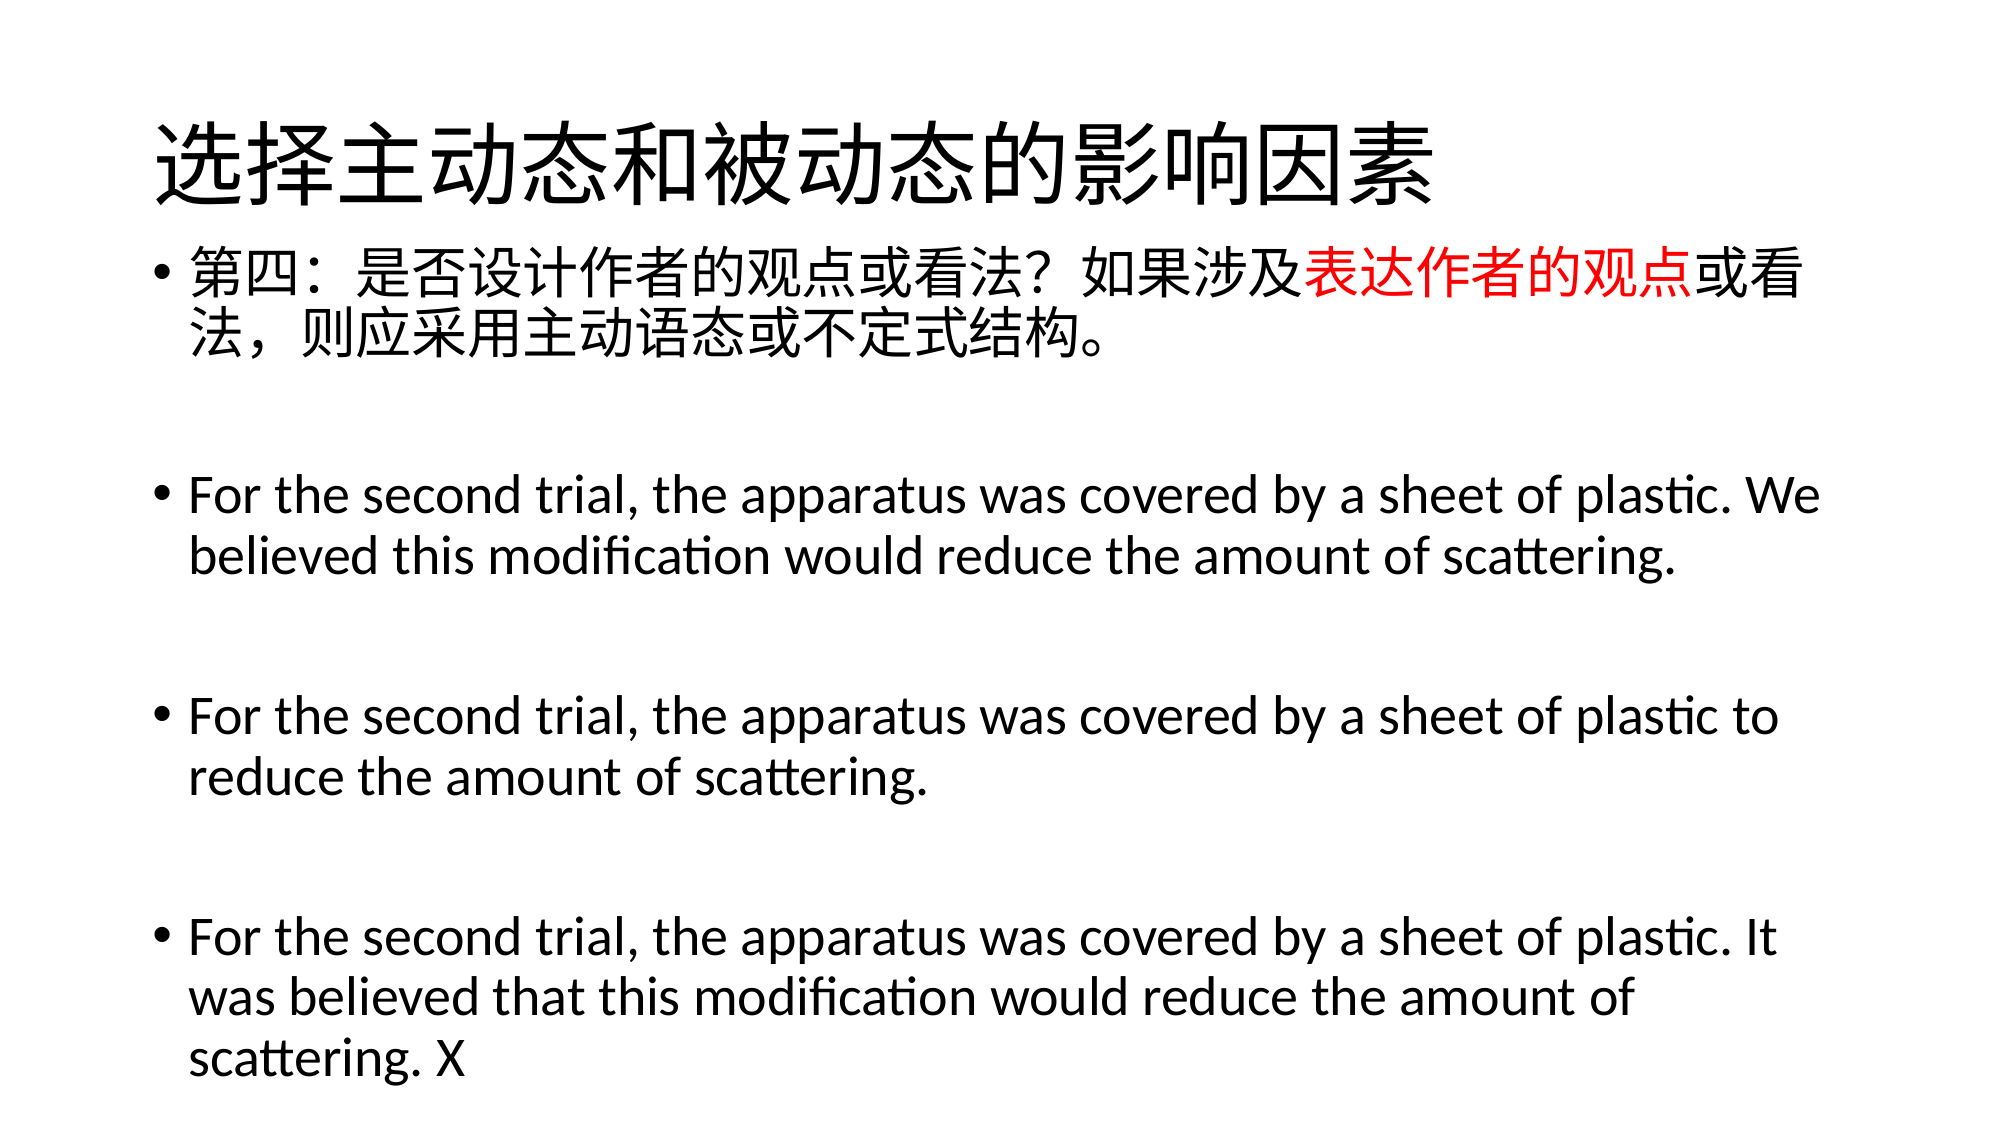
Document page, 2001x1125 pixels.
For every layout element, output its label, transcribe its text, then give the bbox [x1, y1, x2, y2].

list 第四：是否设计作者的观点或看法？如果涉及表达作者的观点或看法，则应采用主动语态或不定式结构。 For the second trial, the apparatus was covered by a sheet of plastic. We believed this modification would reduce the amount of scattering. For the second trial, the apparatus was covered by a sheet of plastic to reduce the amount of scattering. For the second trial, the apparatus was covered by a sheet of plastic. It was believed that this modification would reduce the amount of scattering. X [137, 237, 1863, 1098]
title 选择主动态和被动态的影响因素 [137, 59, 1863, 237]
